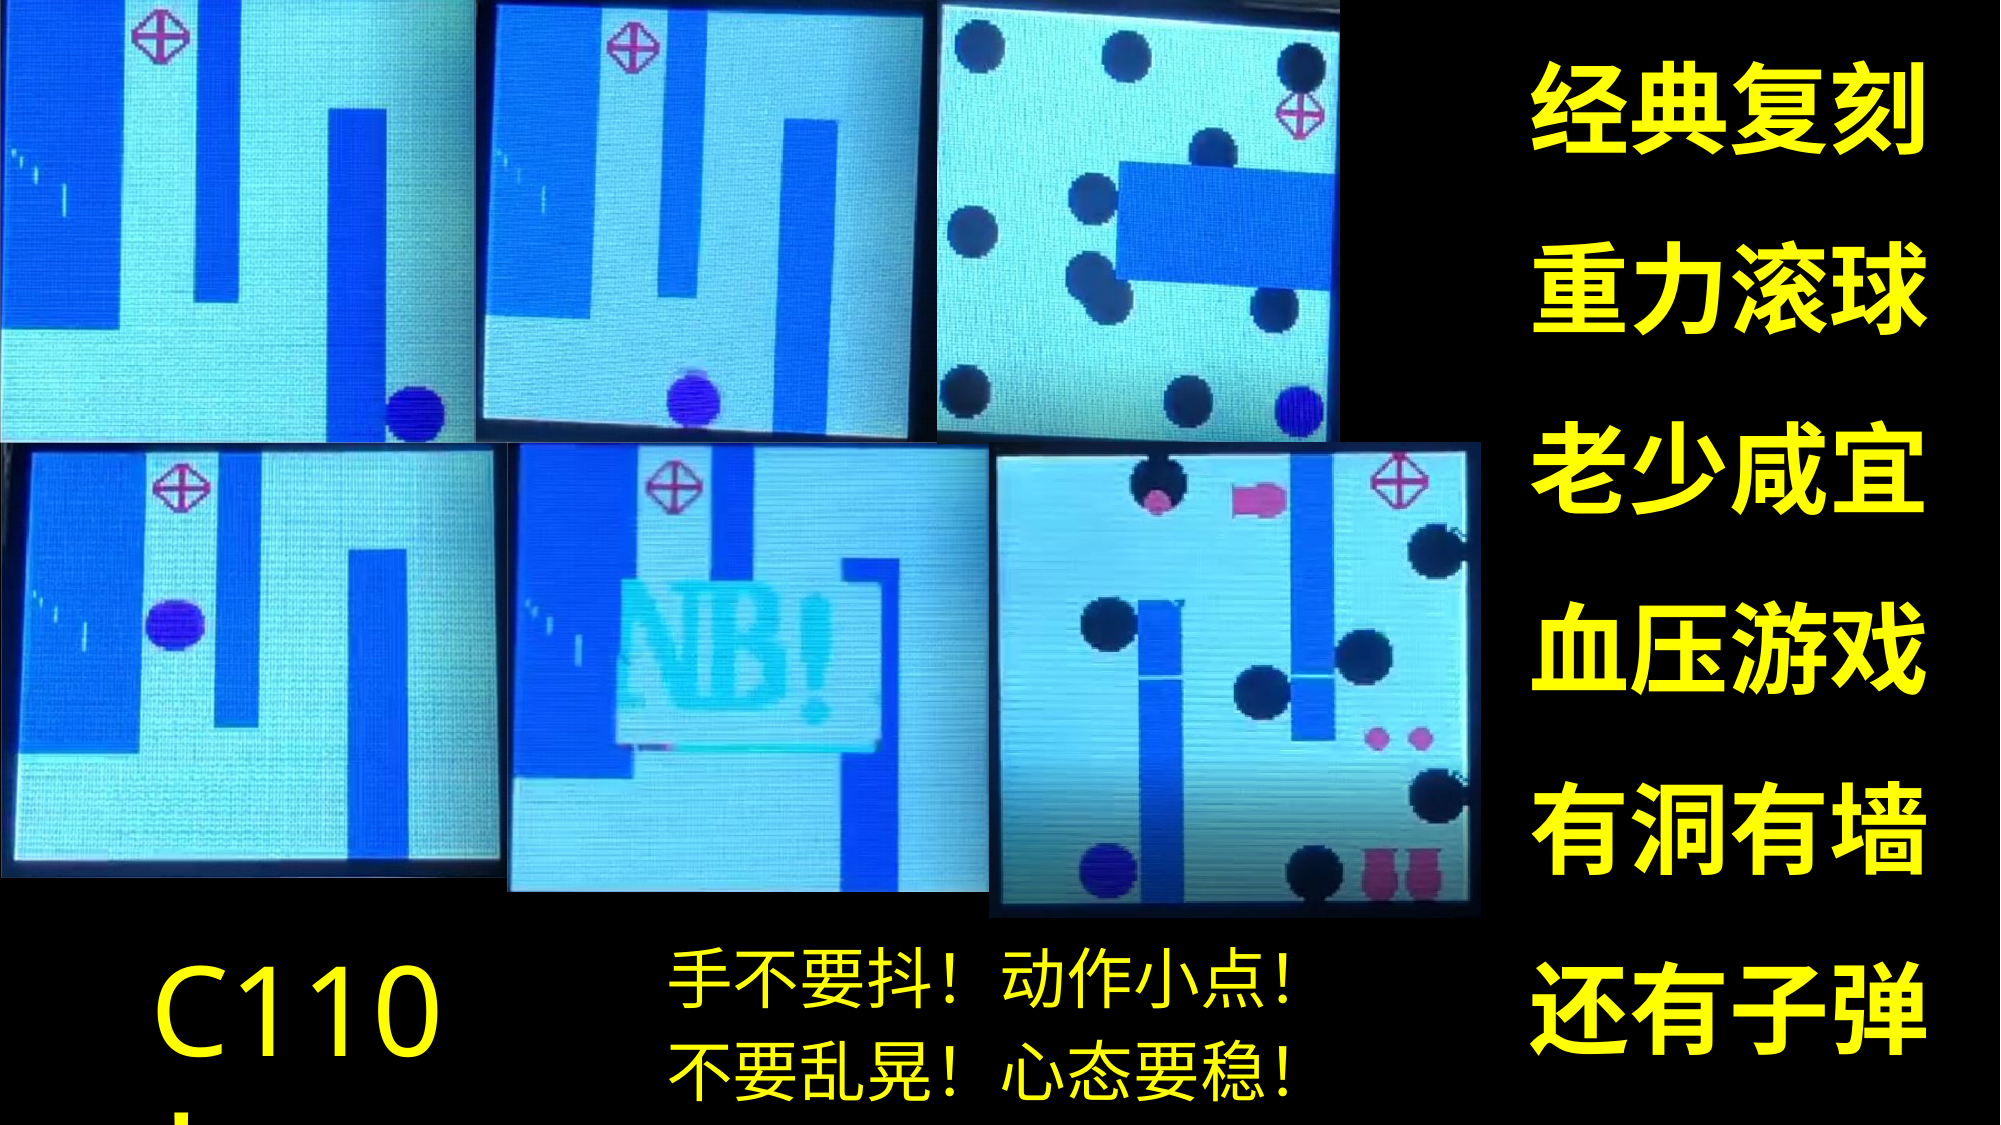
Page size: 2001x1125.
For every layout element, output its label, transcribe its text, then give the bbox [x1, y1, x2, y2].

picture [1, 0, 1481, 919]
text_box C110！ [136, 924, 476, 1125]
title 经典复刻 重力滚球 老少咸宜 血压游戏 有洞有墙 还有子弹 [1495, 221, 1963, 1074]
subtitle 手不要抖！动作小点！ 不要乱晃！心态要稳！ [476, 937, 1781, 1125]
